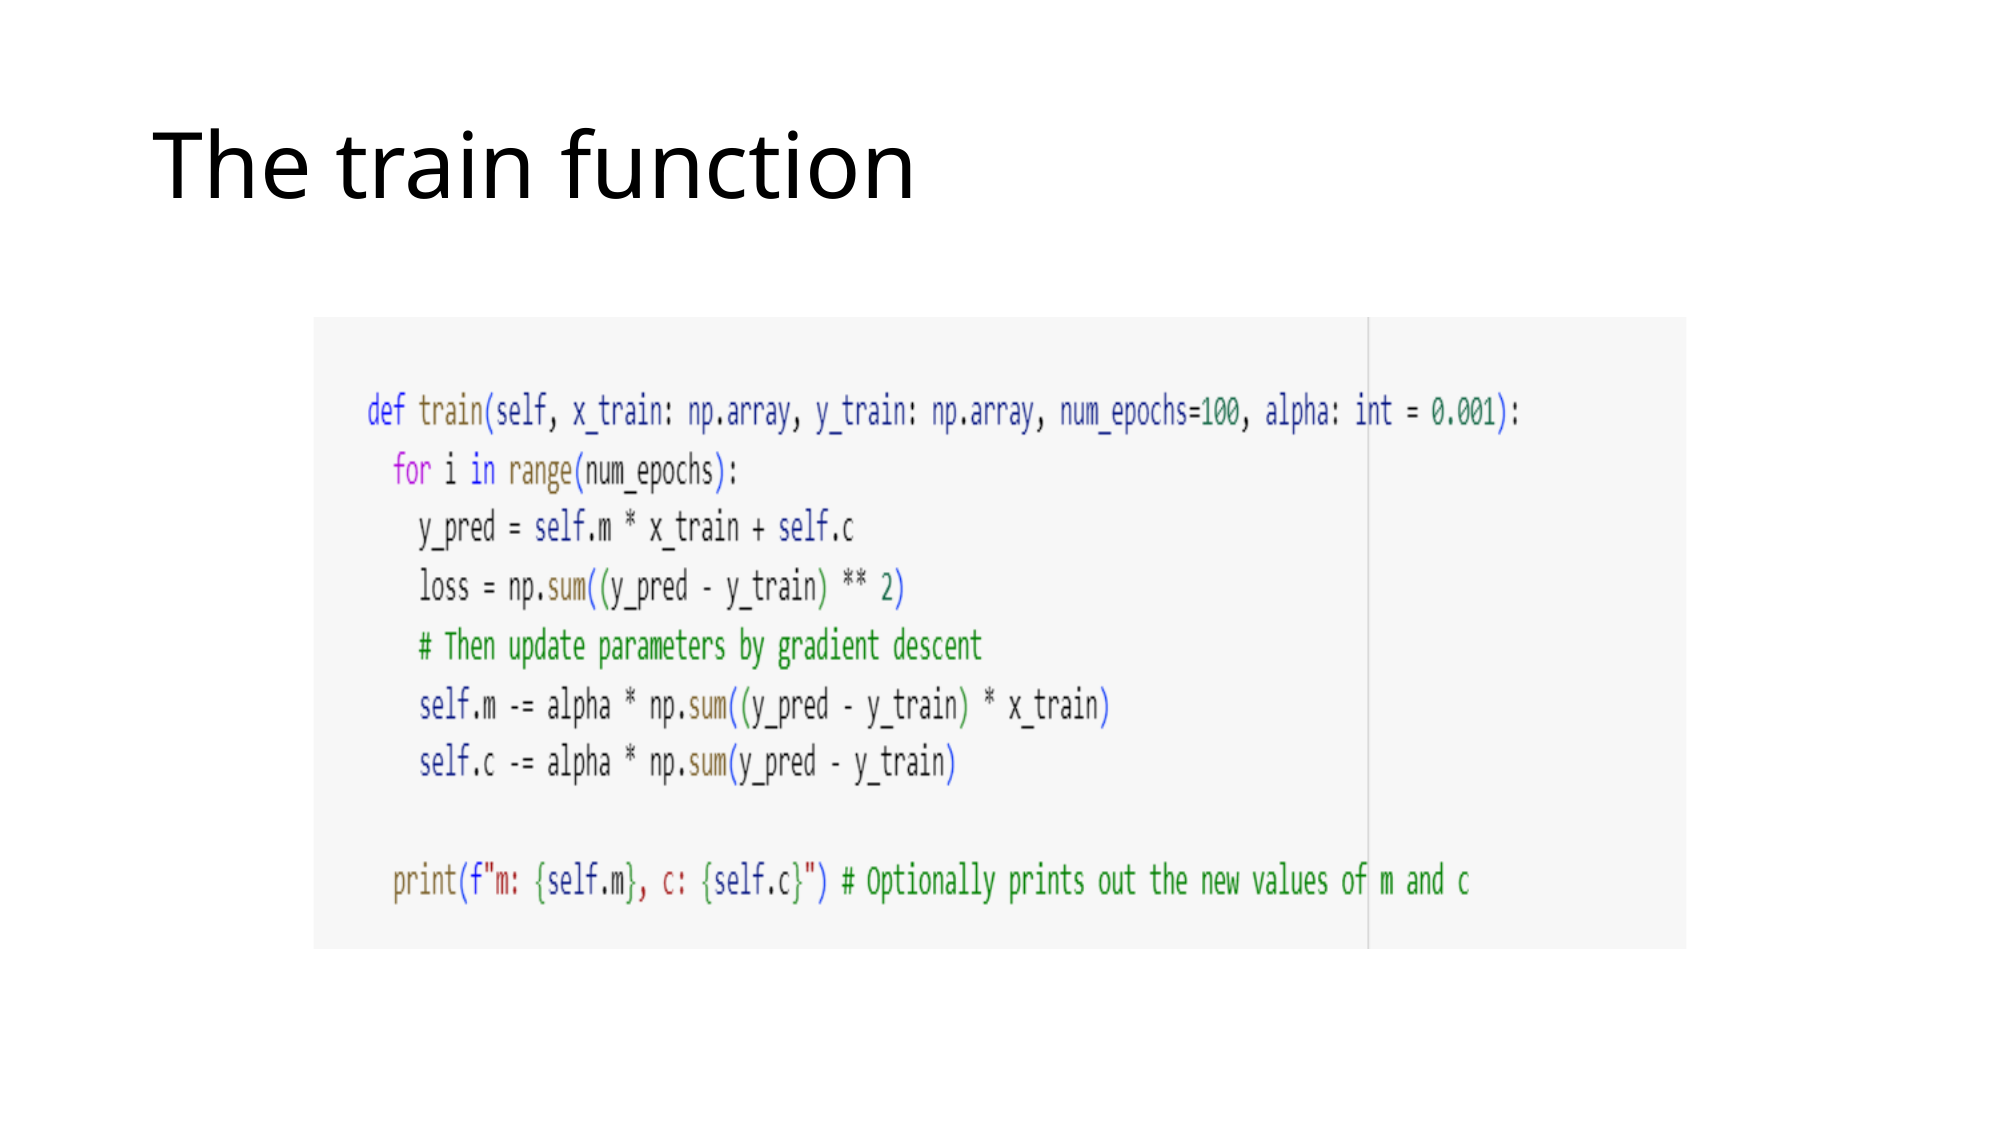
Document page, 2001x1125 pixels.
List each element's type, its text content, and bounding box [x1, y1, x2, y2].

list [313, 316, 1687, 949]
title The train function [137, 59, 1863, 278]
